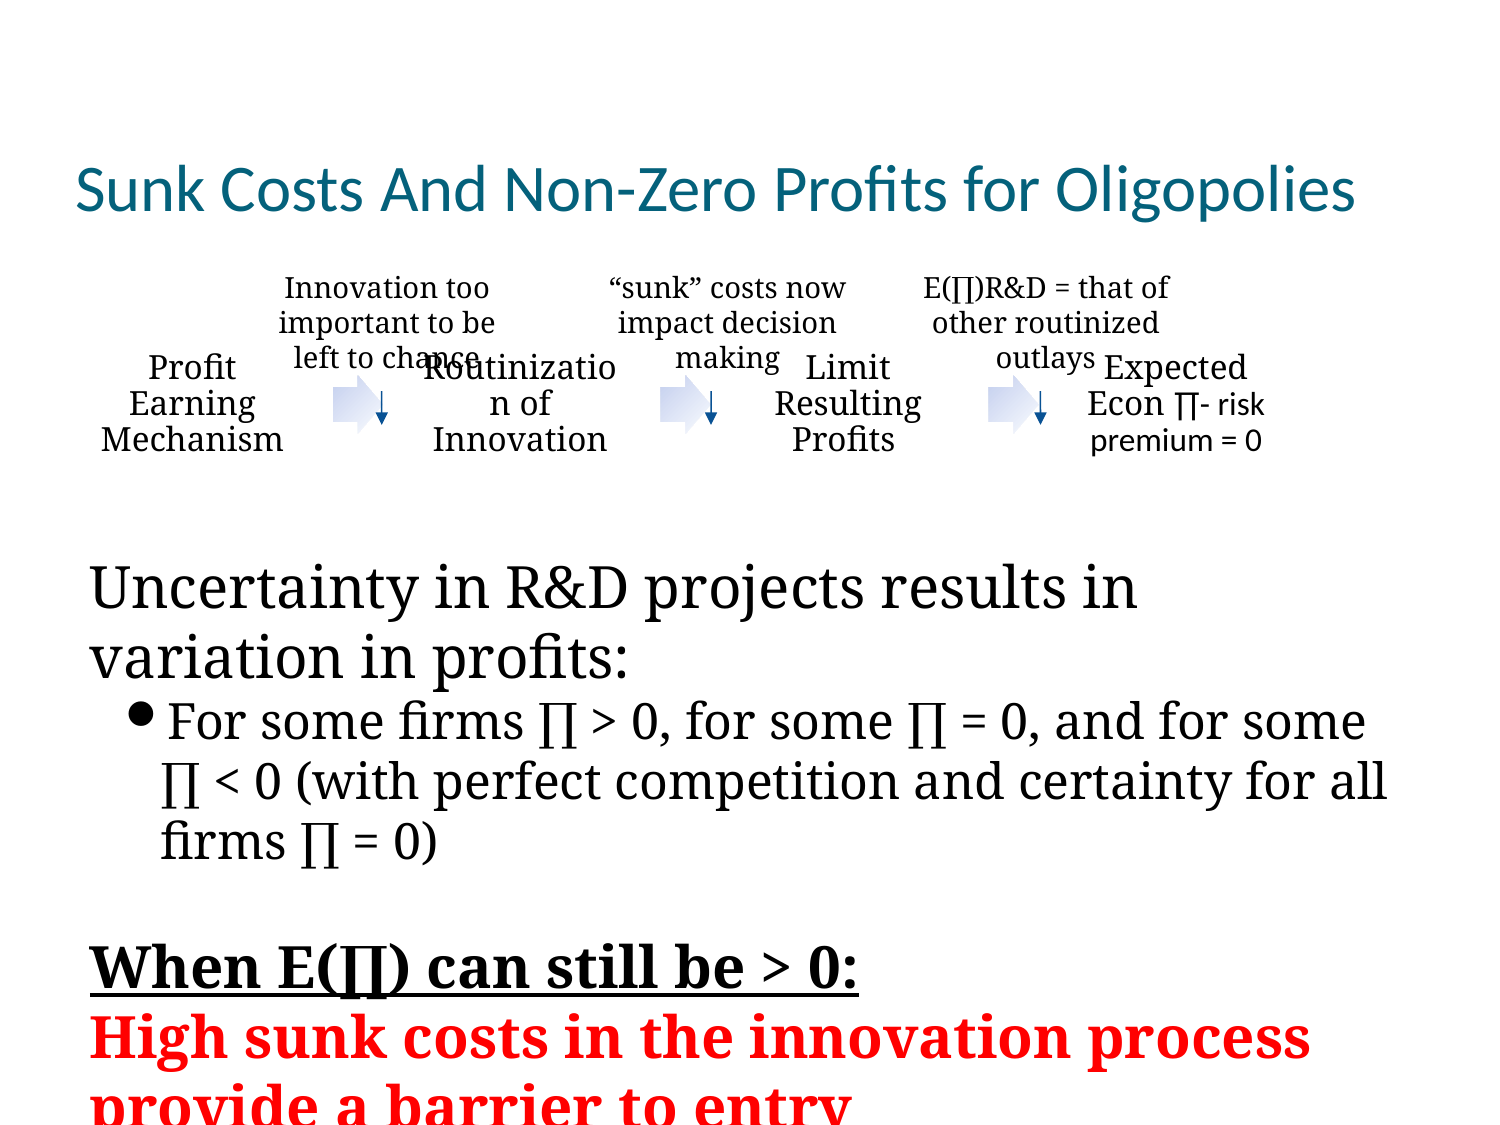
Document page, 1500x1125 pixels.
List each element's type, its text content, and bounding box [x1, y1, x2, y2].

text_box E(∏)R&D = that of other routinized outlays [897, 262, 1195, 383]
text_box [704, 391, 718, 425]
text_box Uncertainty in R&D projects results in variation in profits: For some firms ∏ > 0, for some ∏ = 0, and for some ∏ < 0 (with perfect competition and certainty for all firms ∏ = 0) When E(∏) can still be > 0: High sunk costs in the innovation process provide a barrier to entry The higher the sunk costs, the higher the cost of entry and exit and the more likely positive ∏ can be sustained [75, 317, 1425, 1038]
text_box Innovation too important to be left to chance [238, 262, 536, 383]
text_box Sunk Costs And Non-Zero Profits for Oligopolies [75, 115, 1425, 225]
text_box “sunk” costs now impact decision making [590, 262, 865, 383]
text_box [1034, 391, 1047, 425]
text_box [375, 391, 388, 425]
